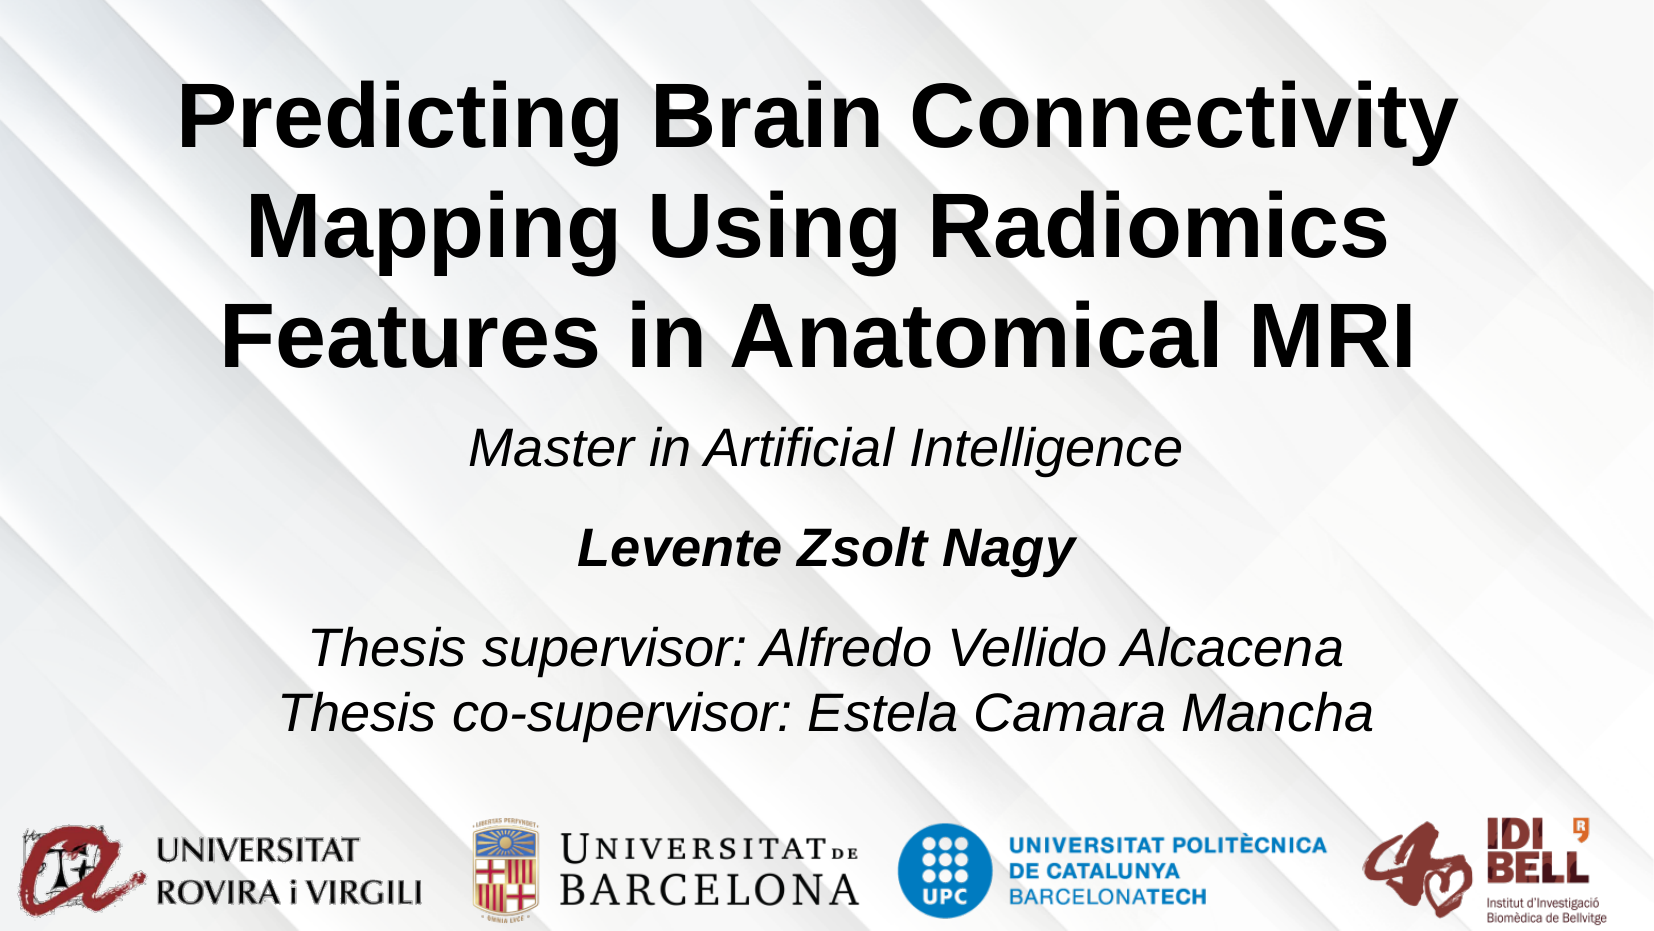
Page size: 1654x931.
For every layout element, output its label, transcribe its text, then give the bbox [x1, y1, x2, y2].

subtitle Master in Artificial Intelligence Levente Zsolt Nagy Thesis supervisor: Alfredo Vellido Alcacena Thesis co-supervisor: Estela Camara Mancha [82, 412, 1571, 801]
picture [0, 0, 1654, 931]
title Predicting Brain Connectivity Mapping Using Radiomics Features in Anatomical MRI [75, 67, 1564, 375]
